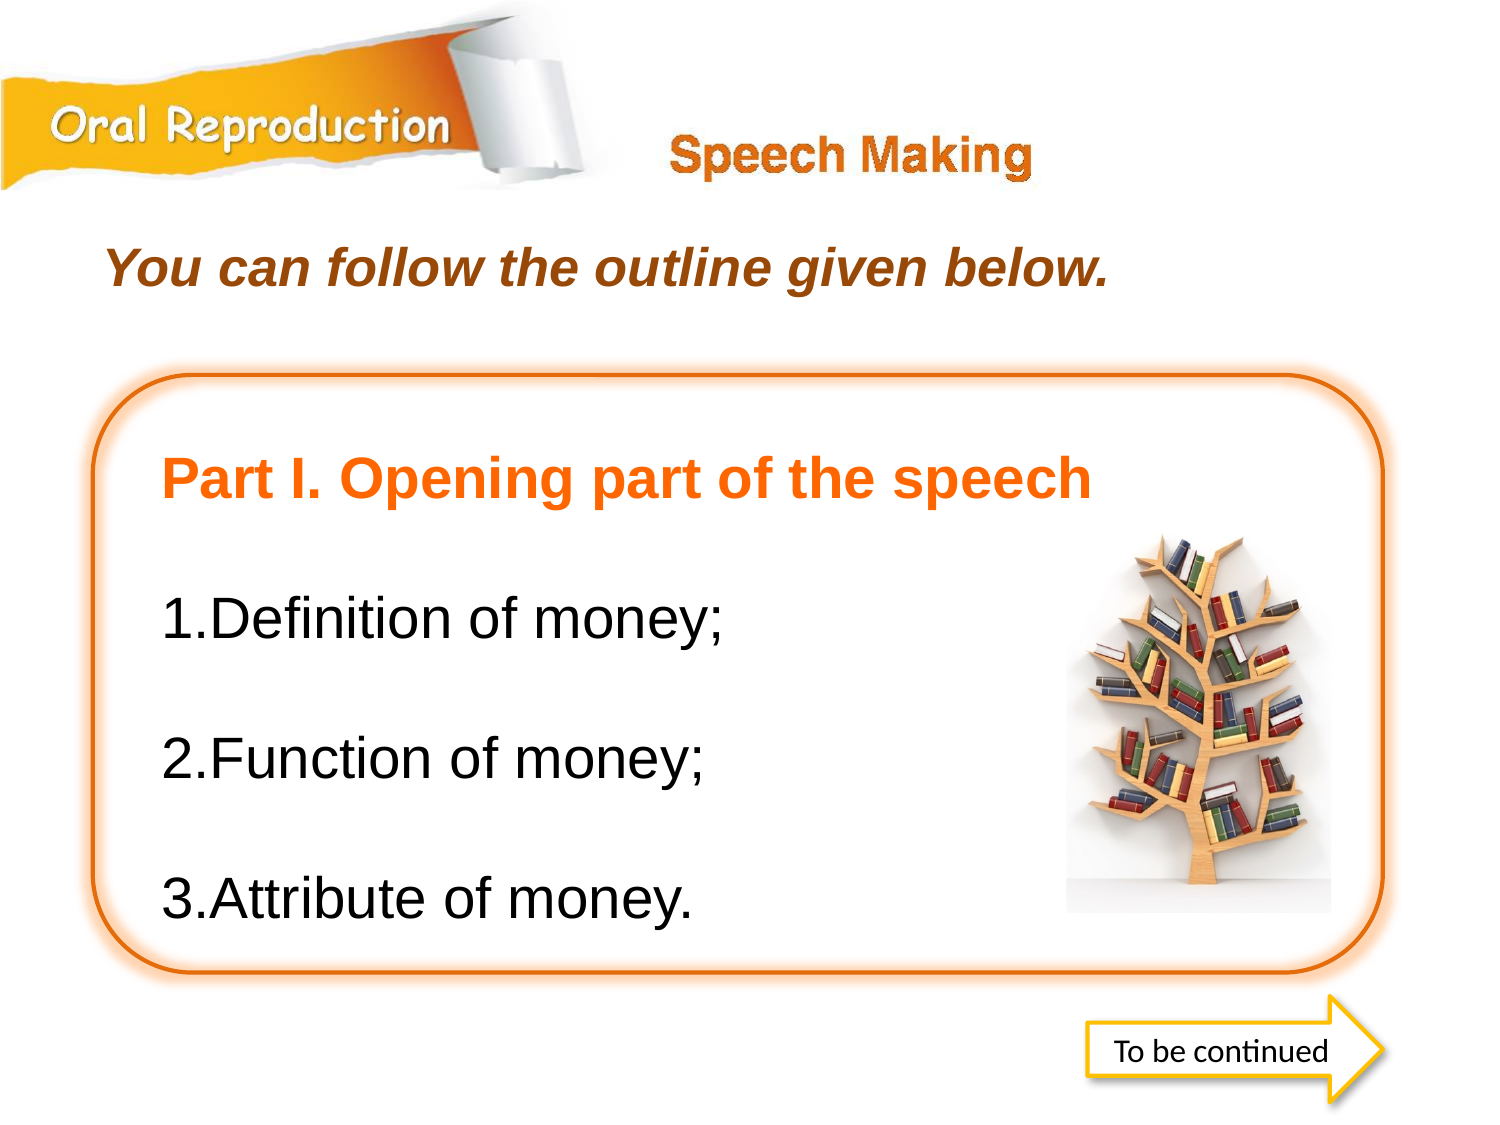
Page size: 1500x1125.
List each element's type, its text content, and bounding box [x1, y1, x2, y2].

text_box You can follow the outline given below. [87, 224, 1172, 305]
picture [1066, 515, 1332, 913]
picture [0, 0, 1234, 192]
text_box [90, 372, 1385, 975]
text_box To be continued [1085, 994, 1385, 1105]
